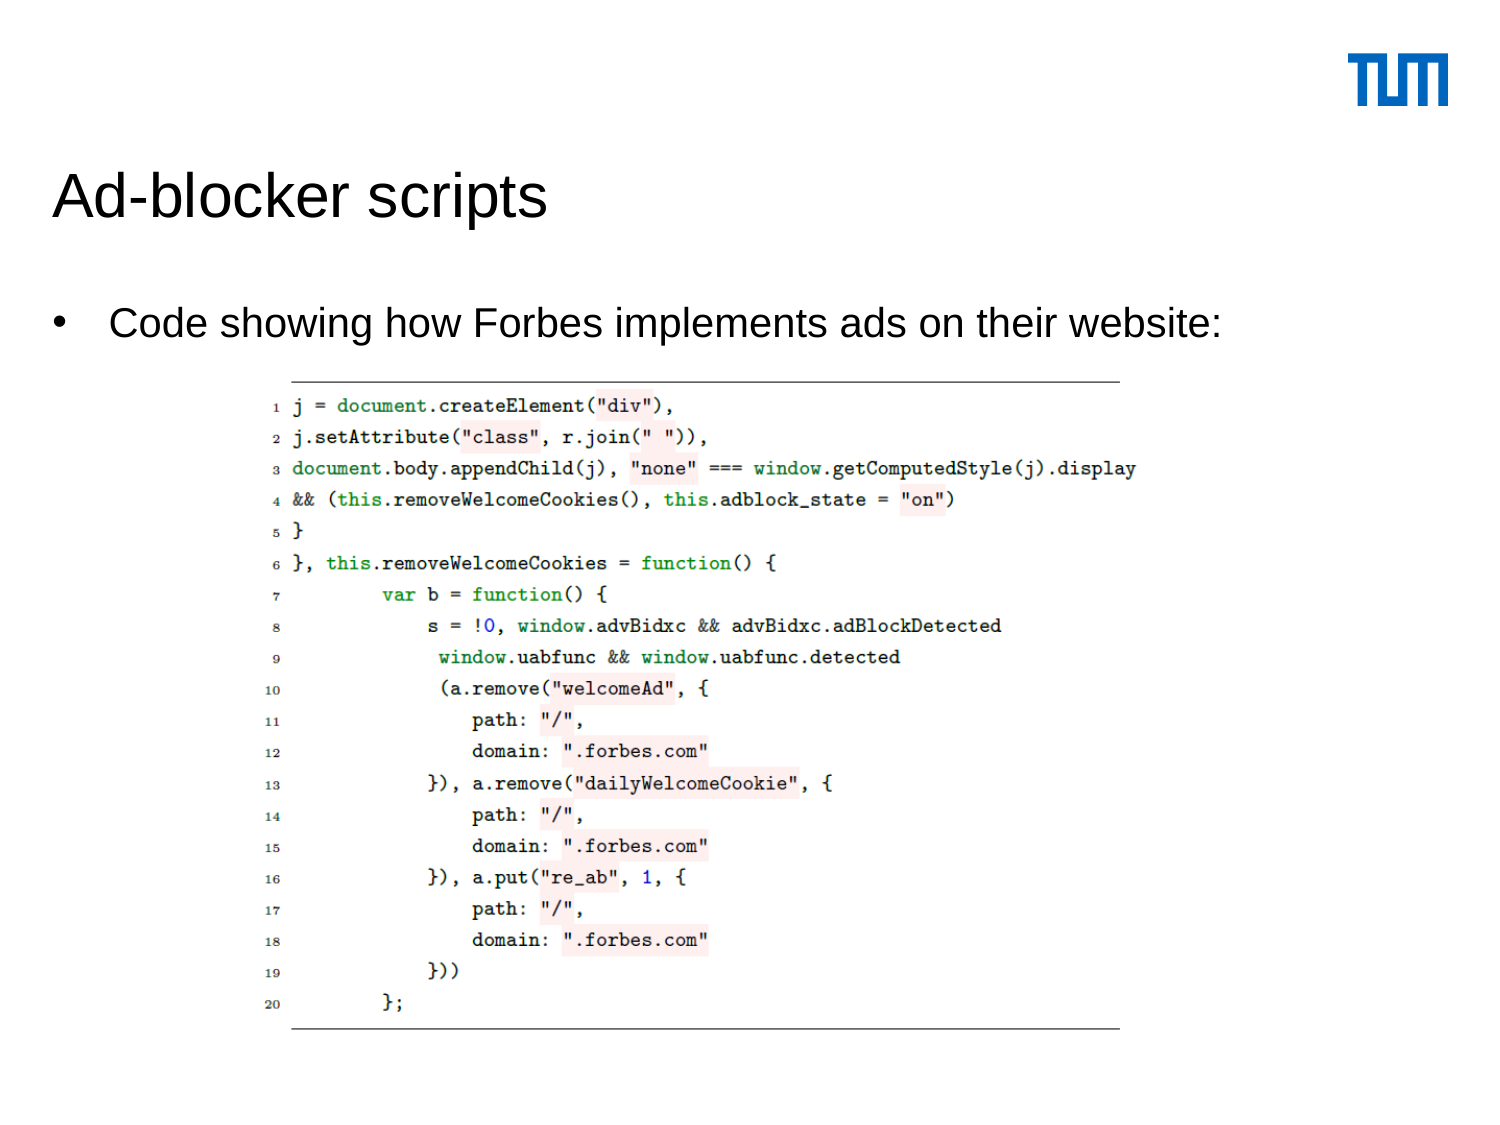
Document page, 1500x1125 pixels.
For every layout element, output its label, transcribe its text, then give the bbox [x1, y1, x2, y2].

picture [258, 367, 1169, 1043]
list Code showing how Forbes implements ads on their website: [52, 288, 1449, 1018]
title Ad-blocker scripts [52, 162, 1449, 231]
